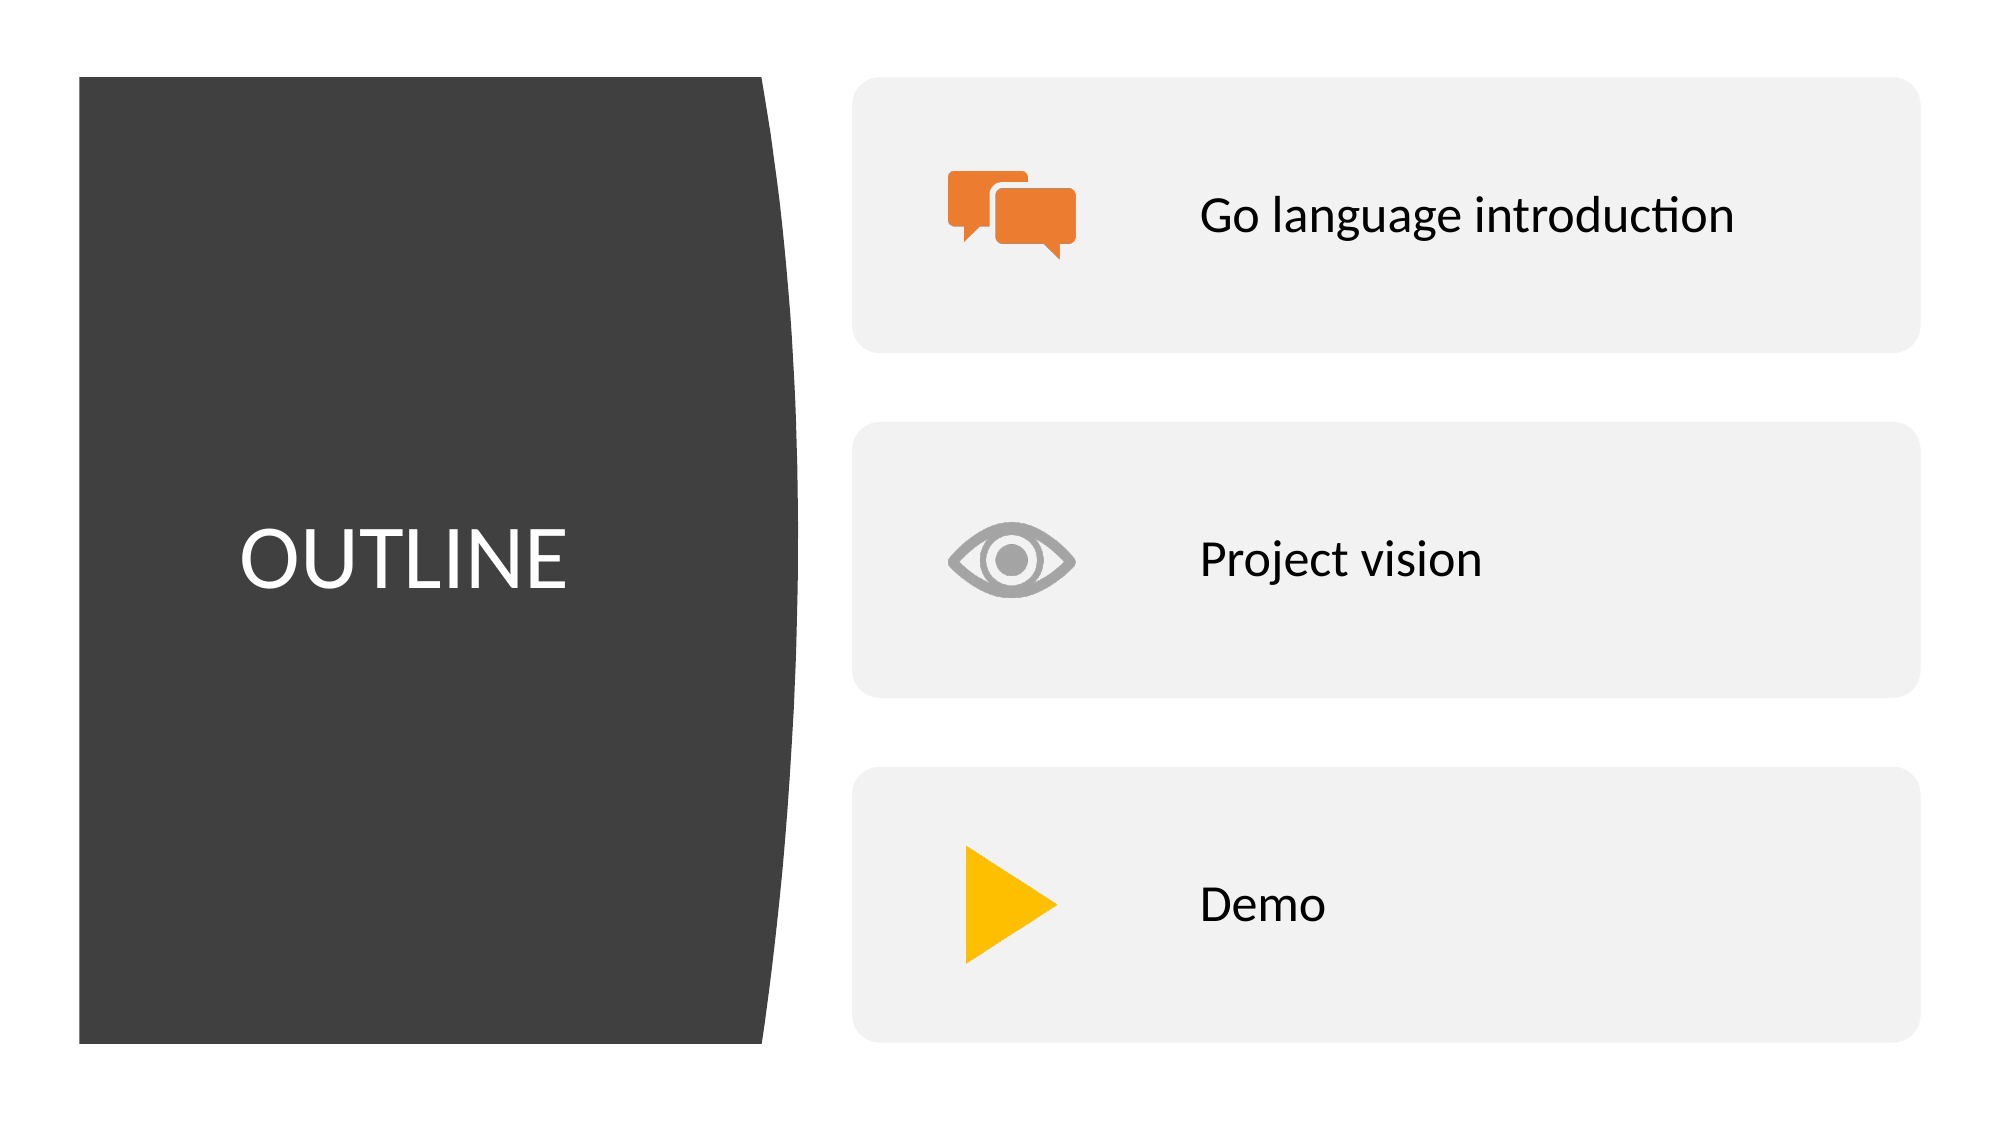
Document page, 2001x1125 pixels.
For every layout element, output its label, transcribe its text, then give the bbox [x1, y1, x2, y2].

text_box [851, 77, 1921, 1043]
text_box [79, 77, 799, 1044]
title OUTLINE [141, 166, 702, 953]
